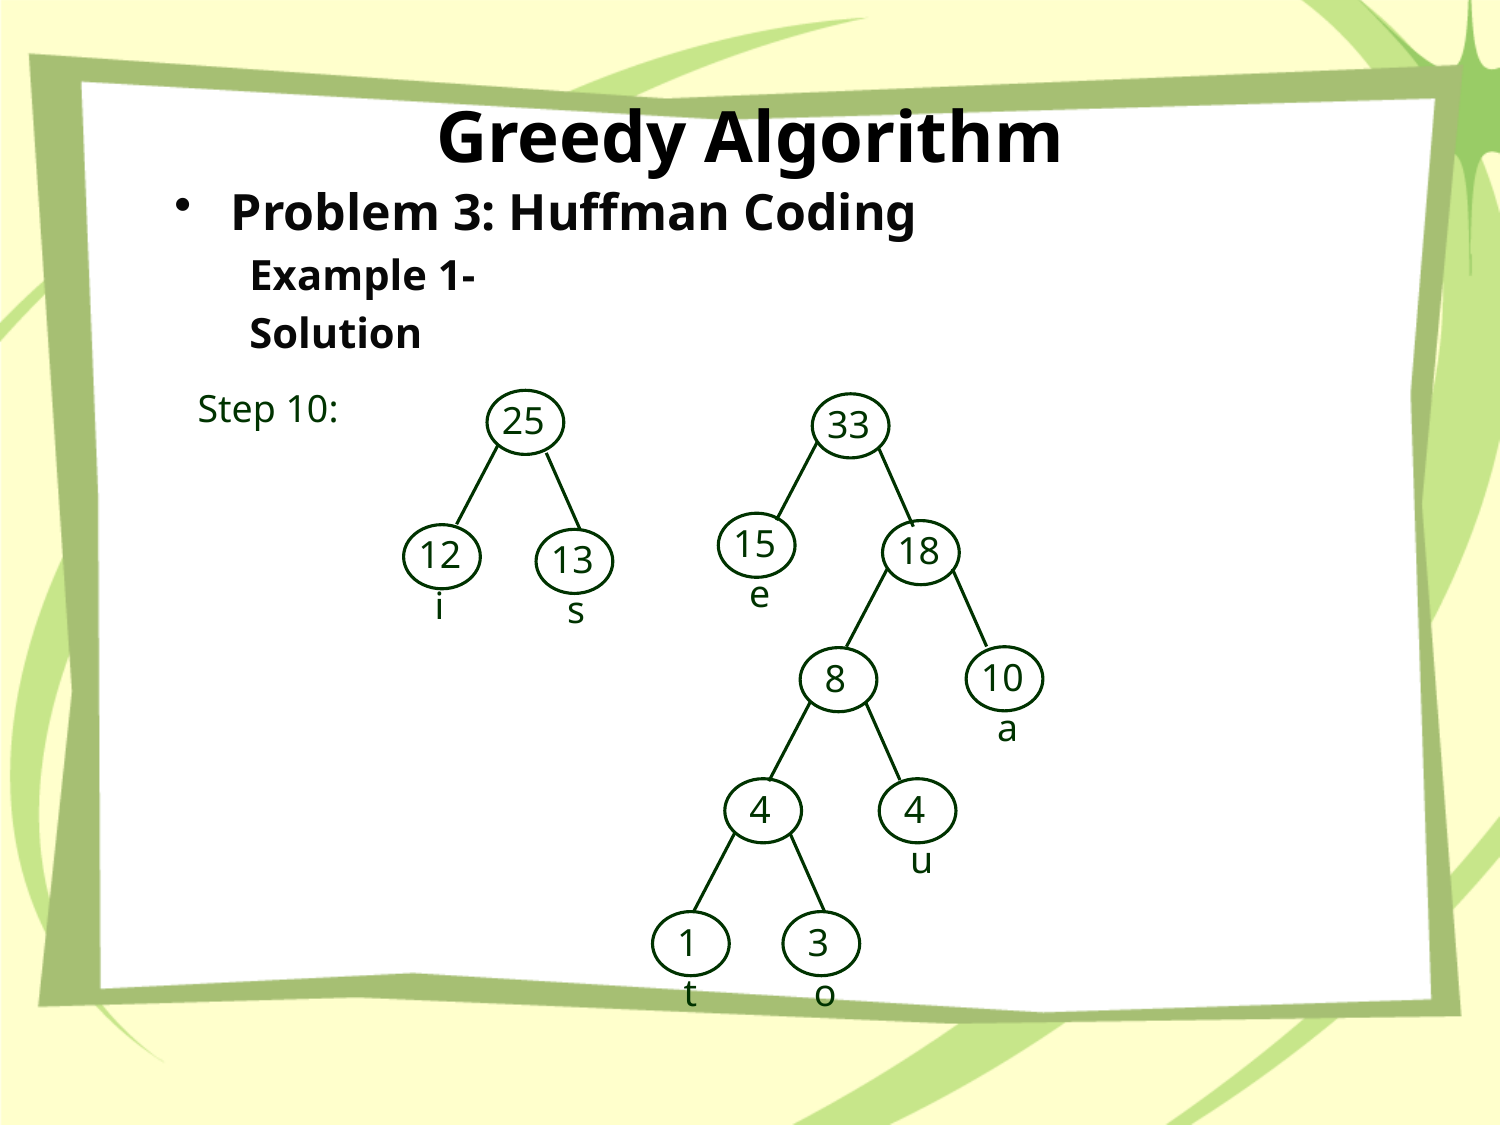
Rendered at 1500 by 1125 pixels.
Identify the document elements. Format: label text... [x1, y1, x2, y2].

text_box Problem 3: Huffman Coding Example 1- Solution [159, 172, 1341, 480]
title Greedy Algorithm [75, 75, 1425, 194]
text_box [652, 393, 1049, 1022]
text_box Step 10: [182, 377, 361, 437]
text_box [403, 389, 619, 640]
picture [0, 0, 1500, 1125]
